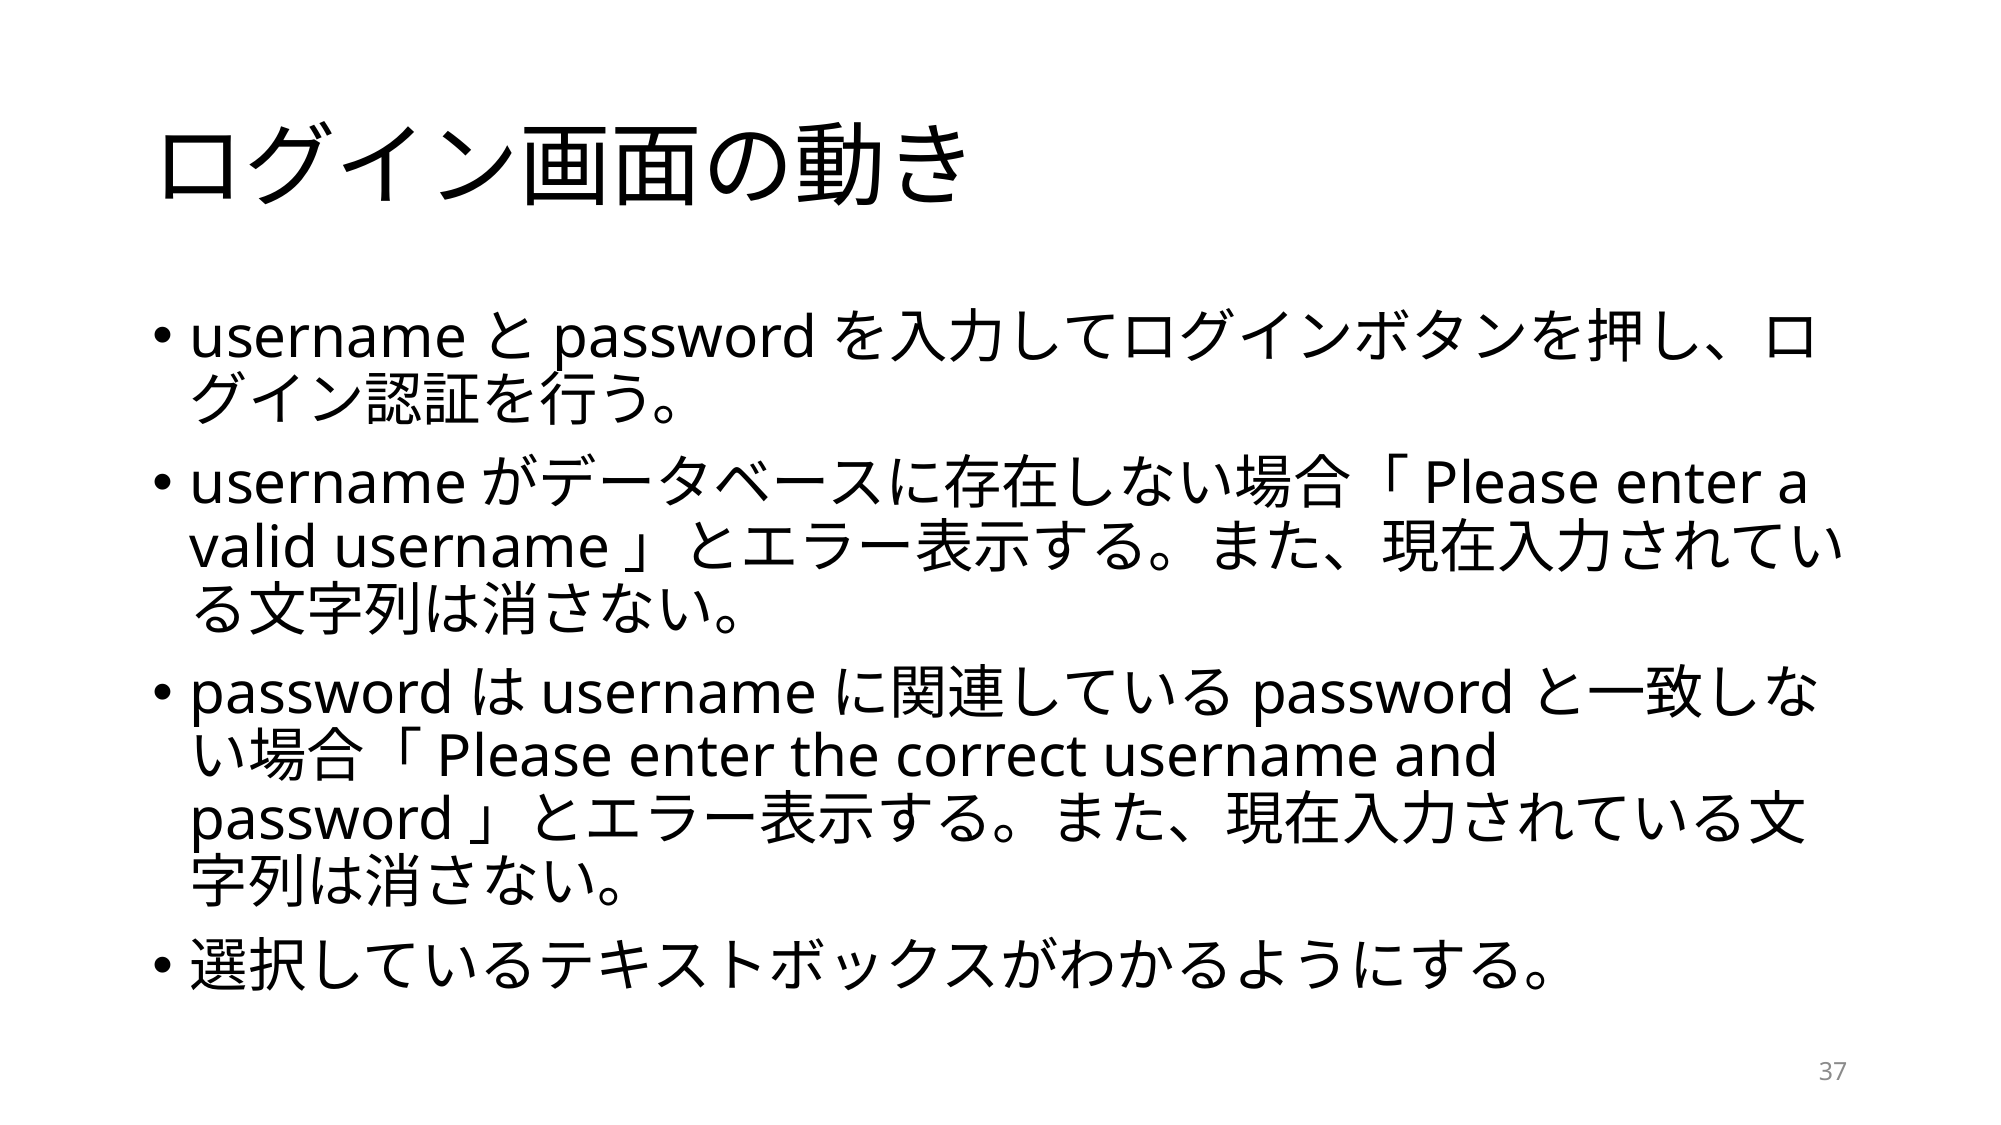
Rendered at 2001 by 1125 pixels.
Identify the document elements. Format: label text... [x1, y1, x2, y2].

list usernameとpasswordを入力してログインボタンを押し、ログイン認証を行う。 usernameがデータベースに存在しない場合「Please enter a valid username」とエラー表示する。また、現在入力されている文字列は消さない。 passwordはusernameに関連しているpasswordと一致しない場合「Please enter the correct username and password」とエラー表示する。また、現在入力されている文字列は消さない。 選択しているテキストボックスがわかるようにする。 [137, 299, 1863, 1014]
slide_number 37 [1412, 1042, 1863, 1103]
title ログイン画面の動き [137, 59, 1863, 278]
